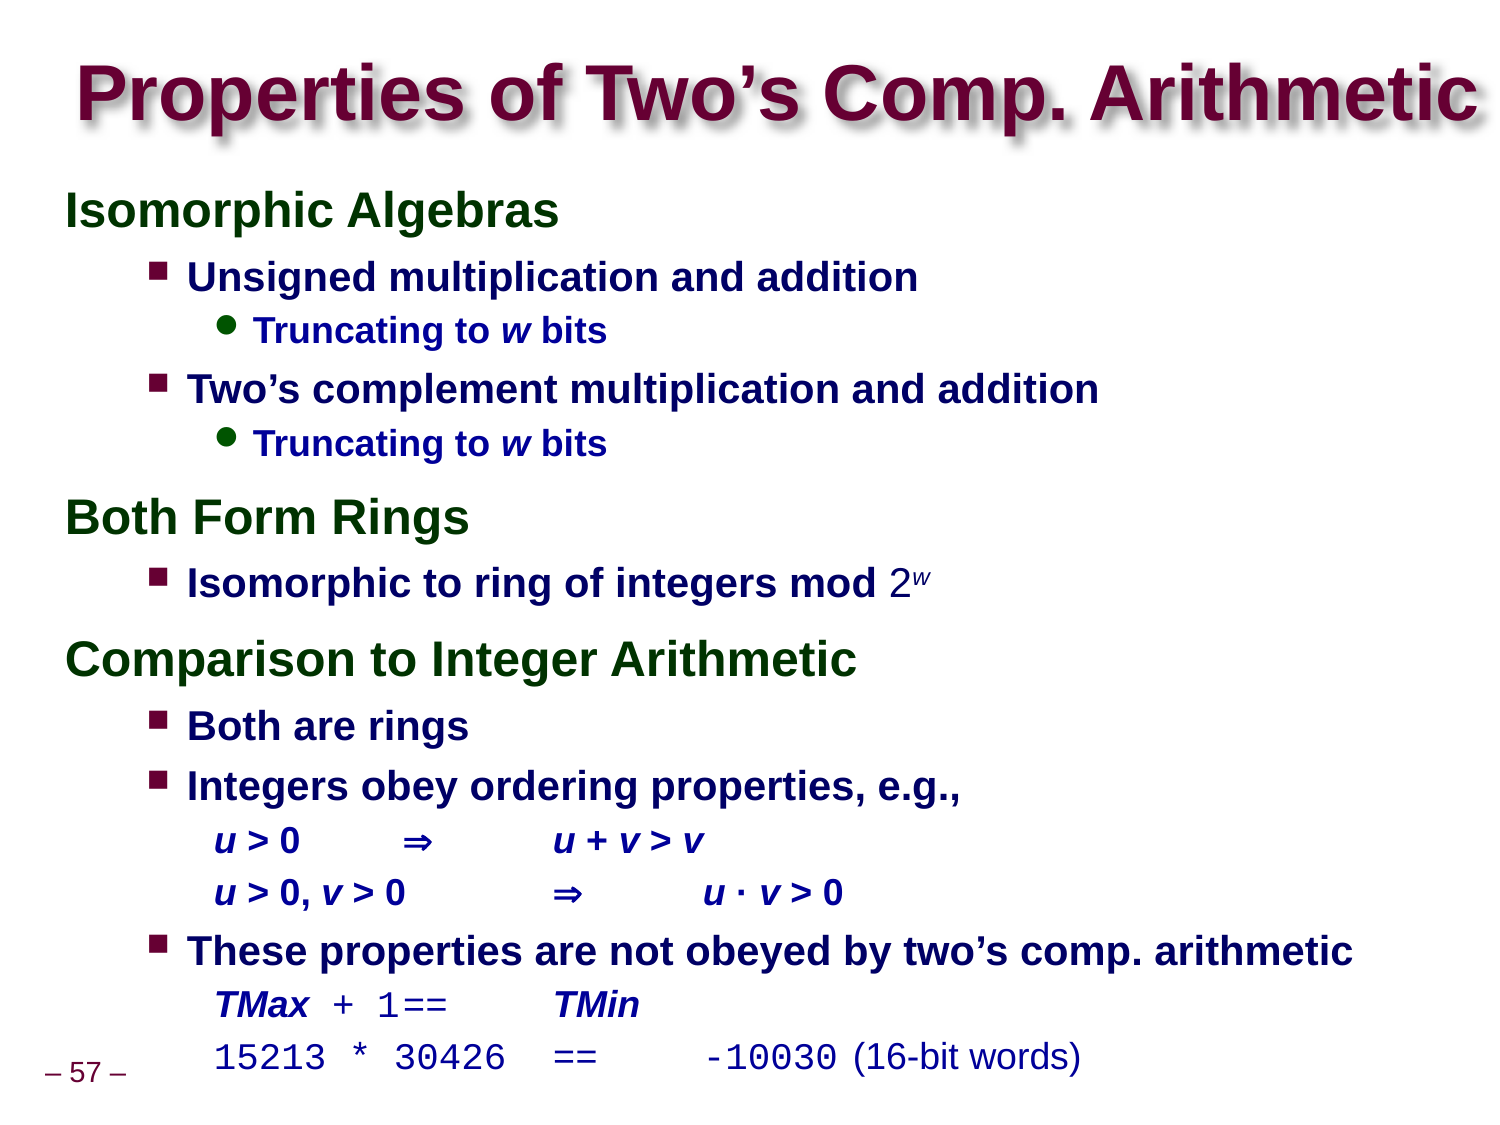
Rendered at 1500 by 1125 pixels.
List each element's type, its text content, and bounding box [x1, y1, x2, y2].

list Isomorphic Algebras Unsigned multiplication and addition Truncating to w bits Two’s complement multiplication and addition Truncating to w bits Both Form Rings Isomorphic to ring of integers mod 2w Comparison to Integer Arithmetic Both are rings Integers obey ordering properties, e.g., u > 0  u + v > v u > 0, v > 0  u · v > 0 These properties are not obeyed by two’s comp. arithmetic TMax + 1 == TMin 15213 * 30426 == -10030 (16-bit words) [49, 174, 1476, 1033]
title Properties of Two’s Comp. Arithmetic [74, 49, 1500, 142]
